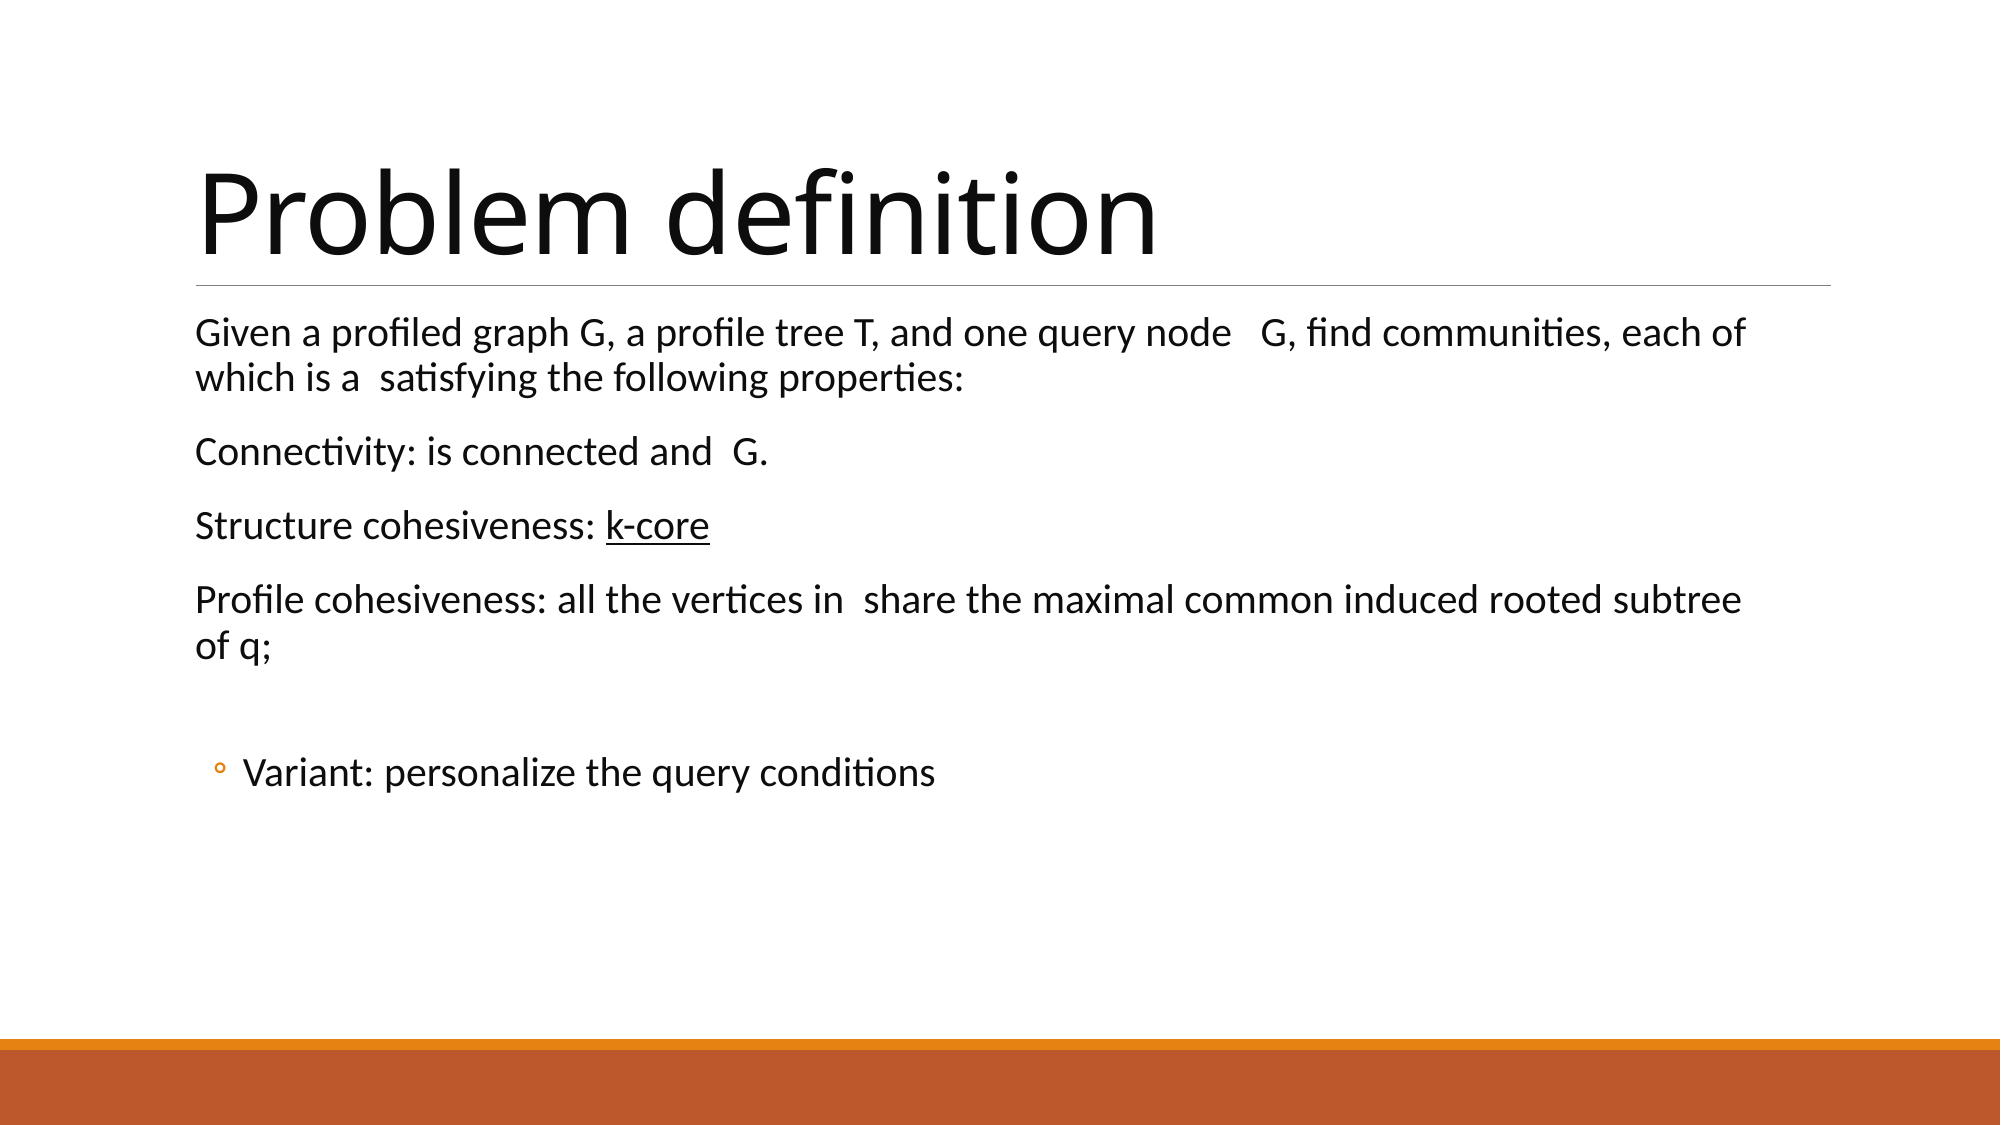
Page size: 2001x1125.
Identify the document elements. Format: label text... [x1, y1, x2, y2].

title Problem definition [180, 47, 1830, 285]
